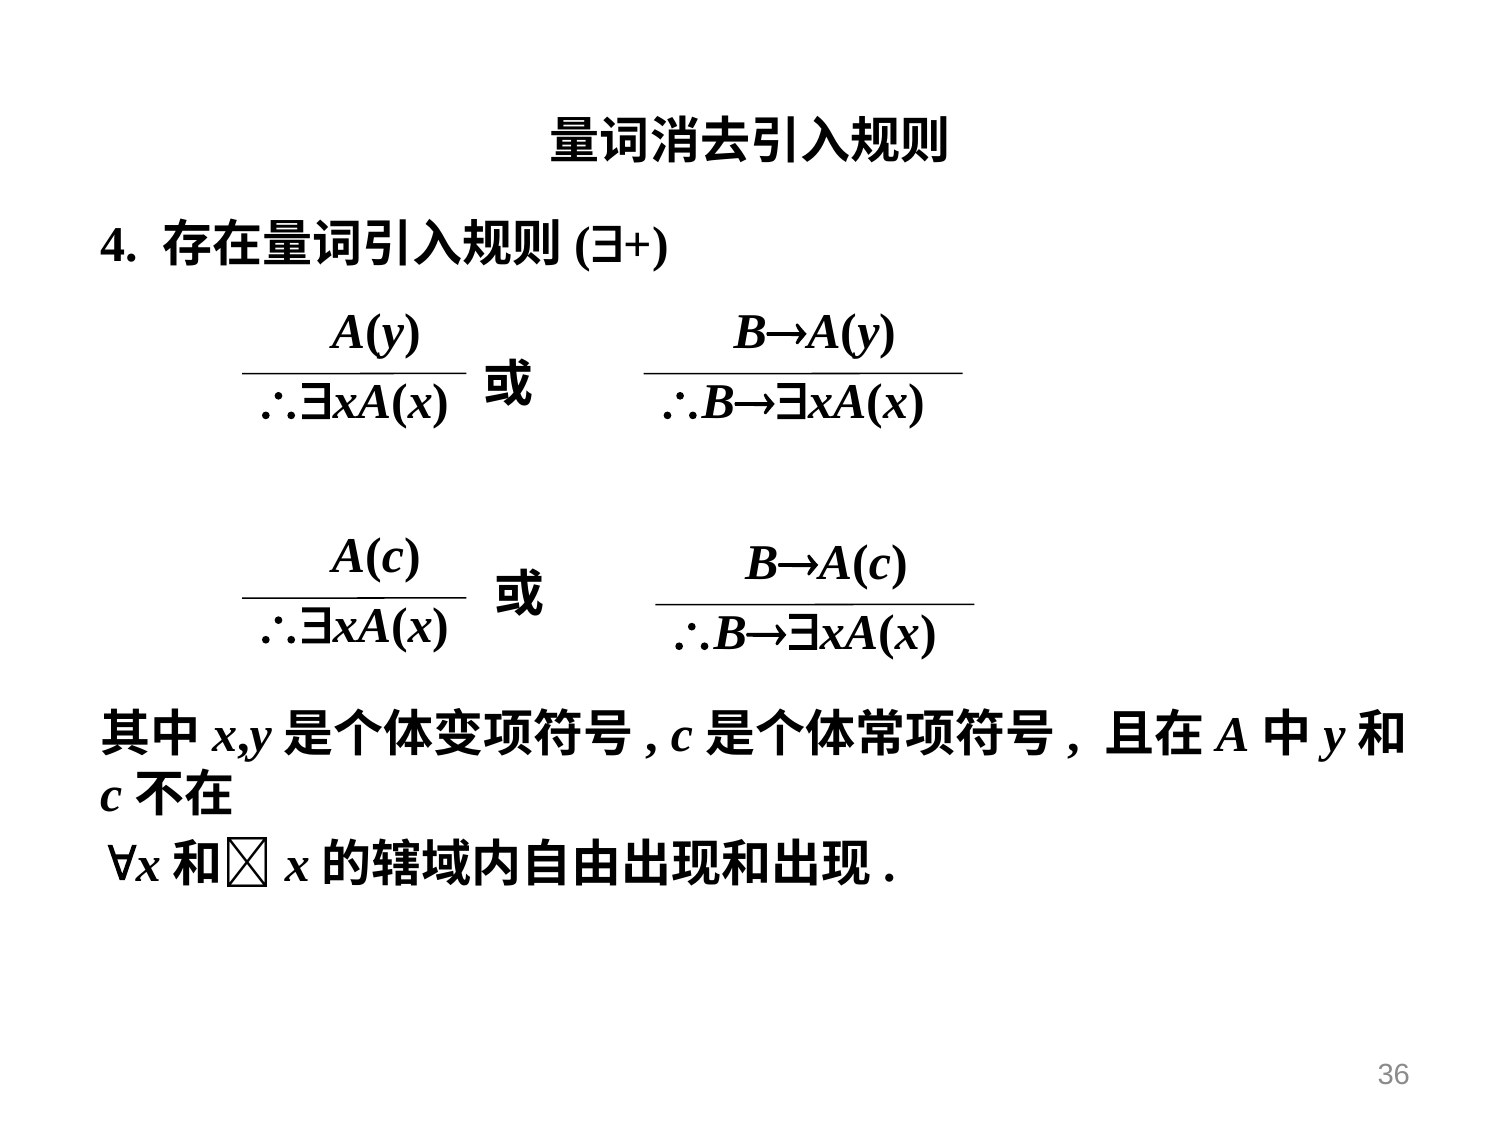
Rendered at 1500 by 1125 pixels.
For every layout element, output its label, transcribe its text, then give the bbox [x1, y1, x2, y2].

slide_number 36 [1074, 1042, 1425, 1103]
list 4. 存在量词引入规则(+) 或 或 其中x,y是个体变项符号, c是个体常项符号, 且在A中y和c不在 x和x的辖域内自由出现和出现. [85, 203, 1436, 882]
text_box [655, 521, 999, 669]
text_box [241, 290, 502, 438]
title 量词消去引入规则 [75, 45, 1425, 233]
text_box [643, 290, 987, 438]
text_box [241, 515, 502, 663]
